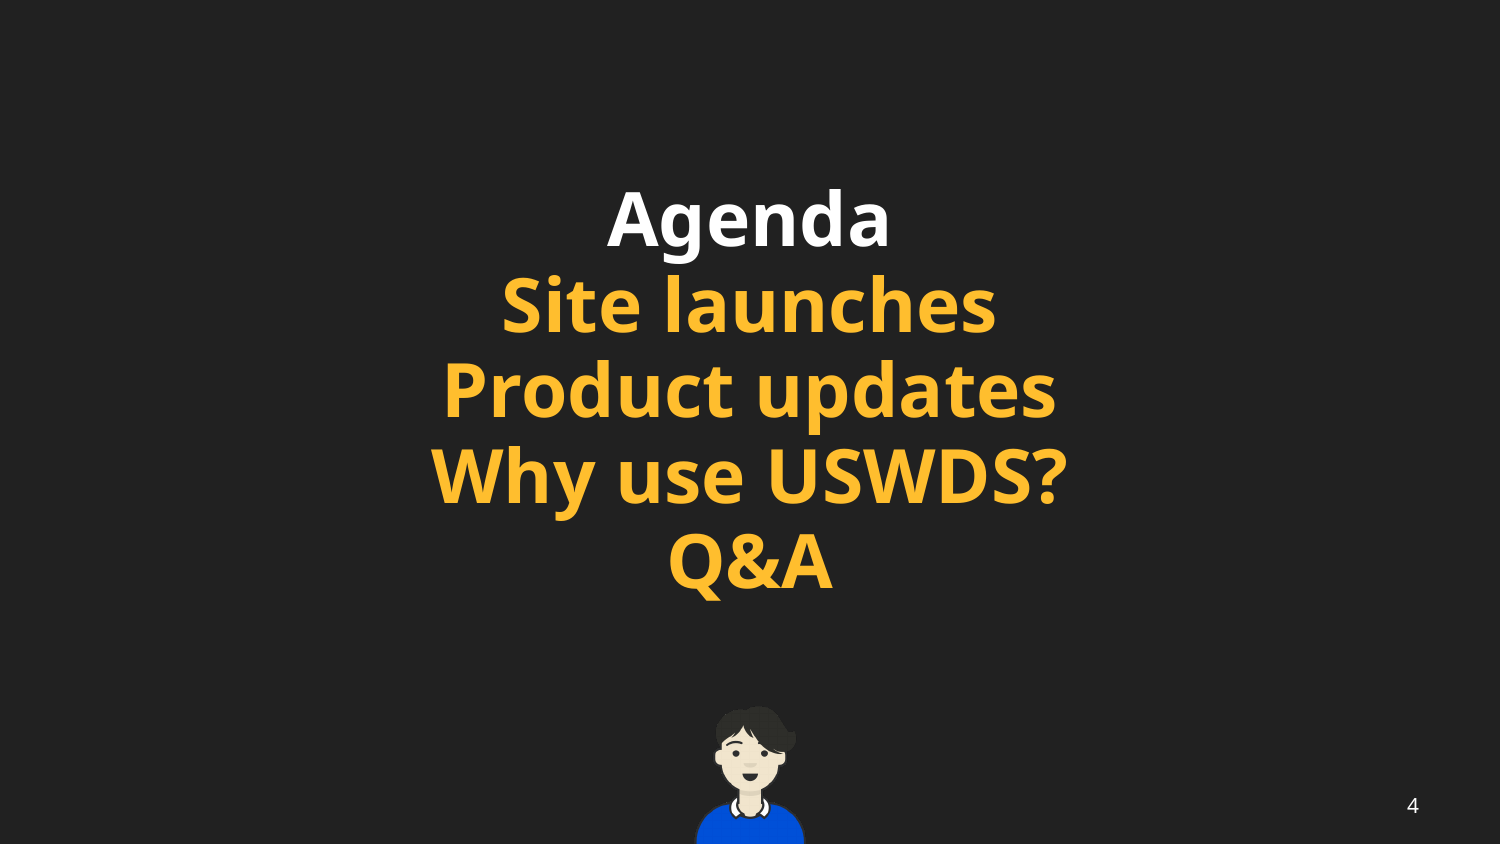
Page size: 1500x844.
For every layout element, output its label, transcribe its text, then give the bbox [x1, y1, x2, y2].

title Agenda Site launches Product updates Why use USWDS? Q&A [82, 163, 1418, 630]
text_box 4 [1226, 784, 1434, 830]
picture [694, 705, 806, 844]
